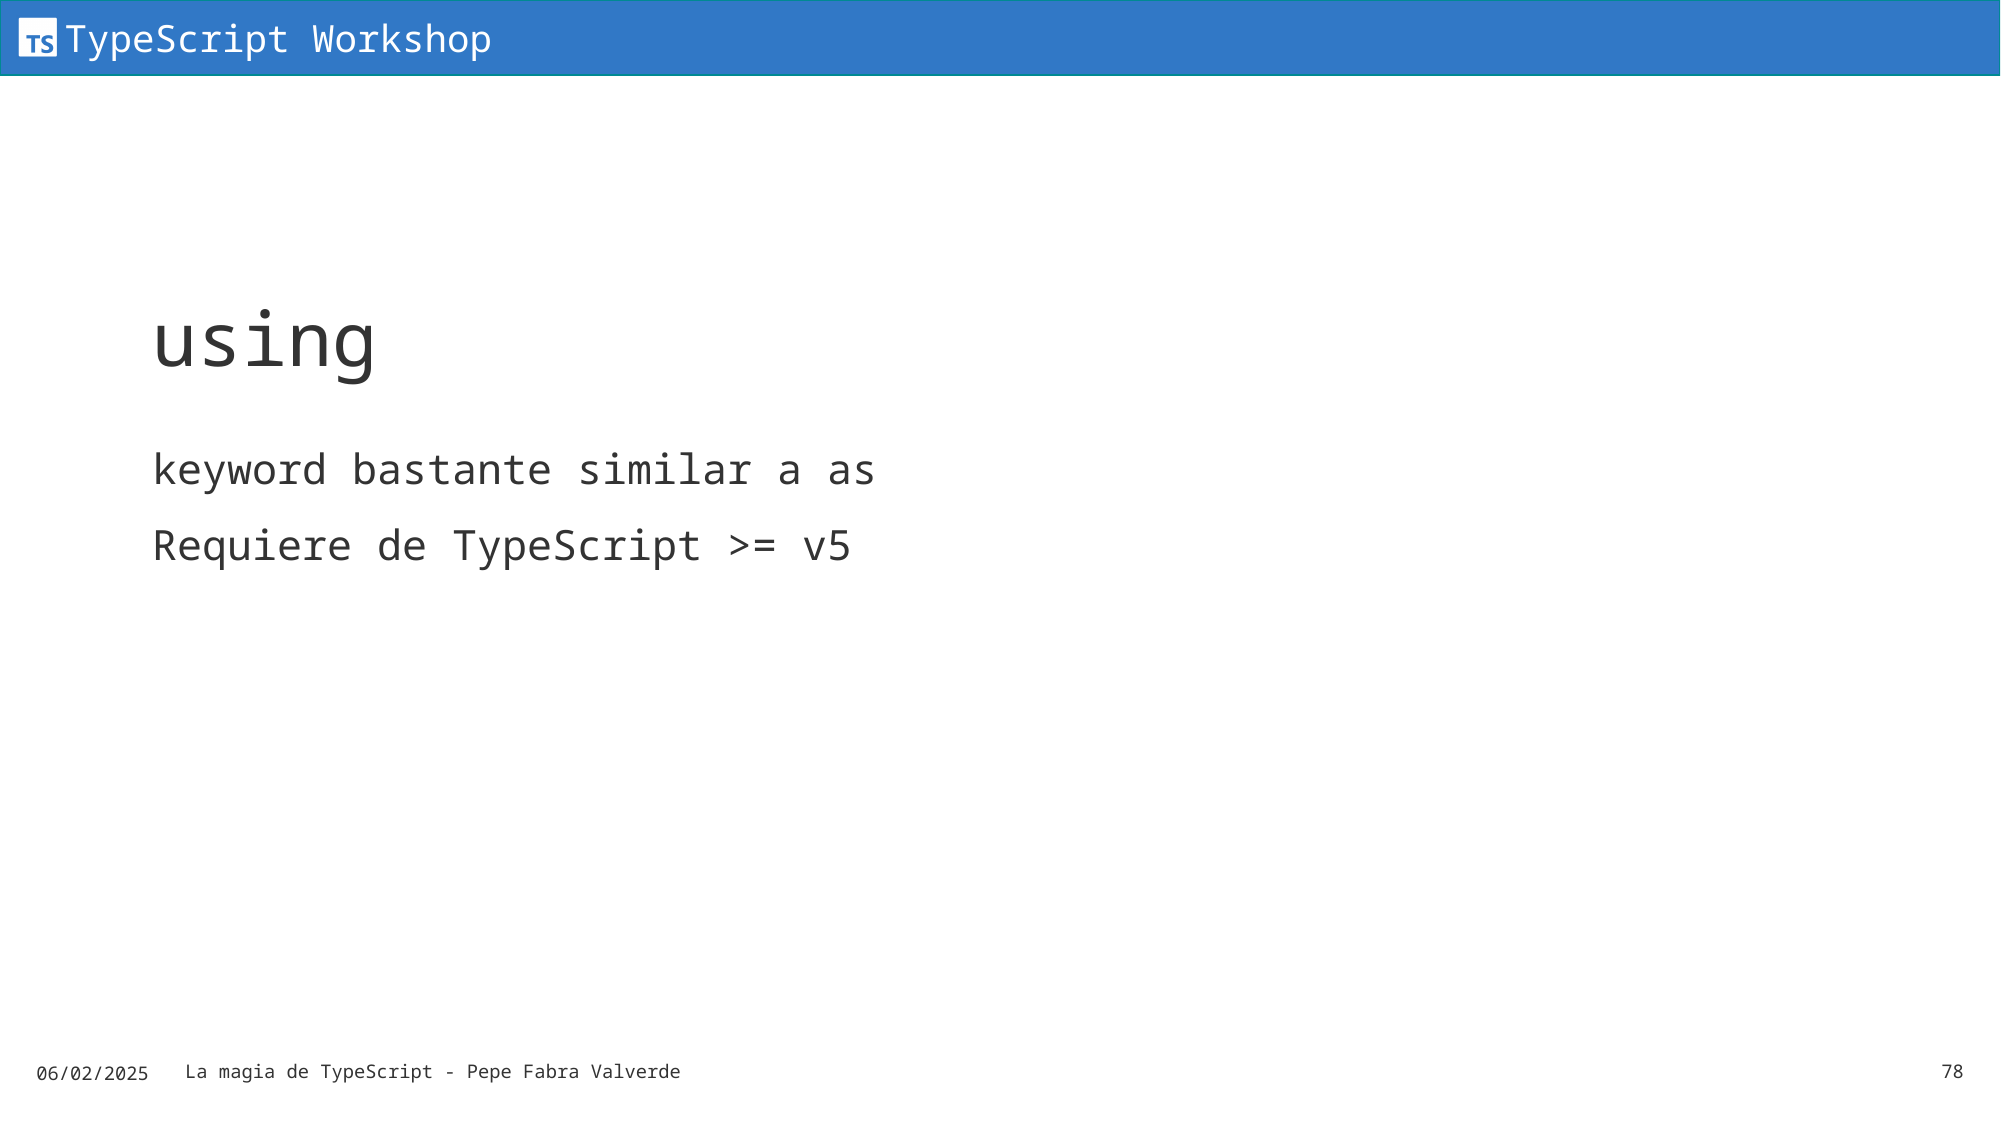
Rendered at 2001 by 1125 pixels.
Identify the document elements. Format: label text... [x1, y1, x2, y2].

slide_number 78 [1528, 1042, 1979, 1103]
picture [16, 15, 59, 59]
title using [137, 171, 1863, 389]
list keyword bastante similar a as Requiere de TypeScript >= v5 [137, 430, 1863, 1014]
footer La magia de TypeScript - Pepe Fabra Valverde [170, 1042, 846, 1103]
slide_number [21, 1042, 165, 1103]
